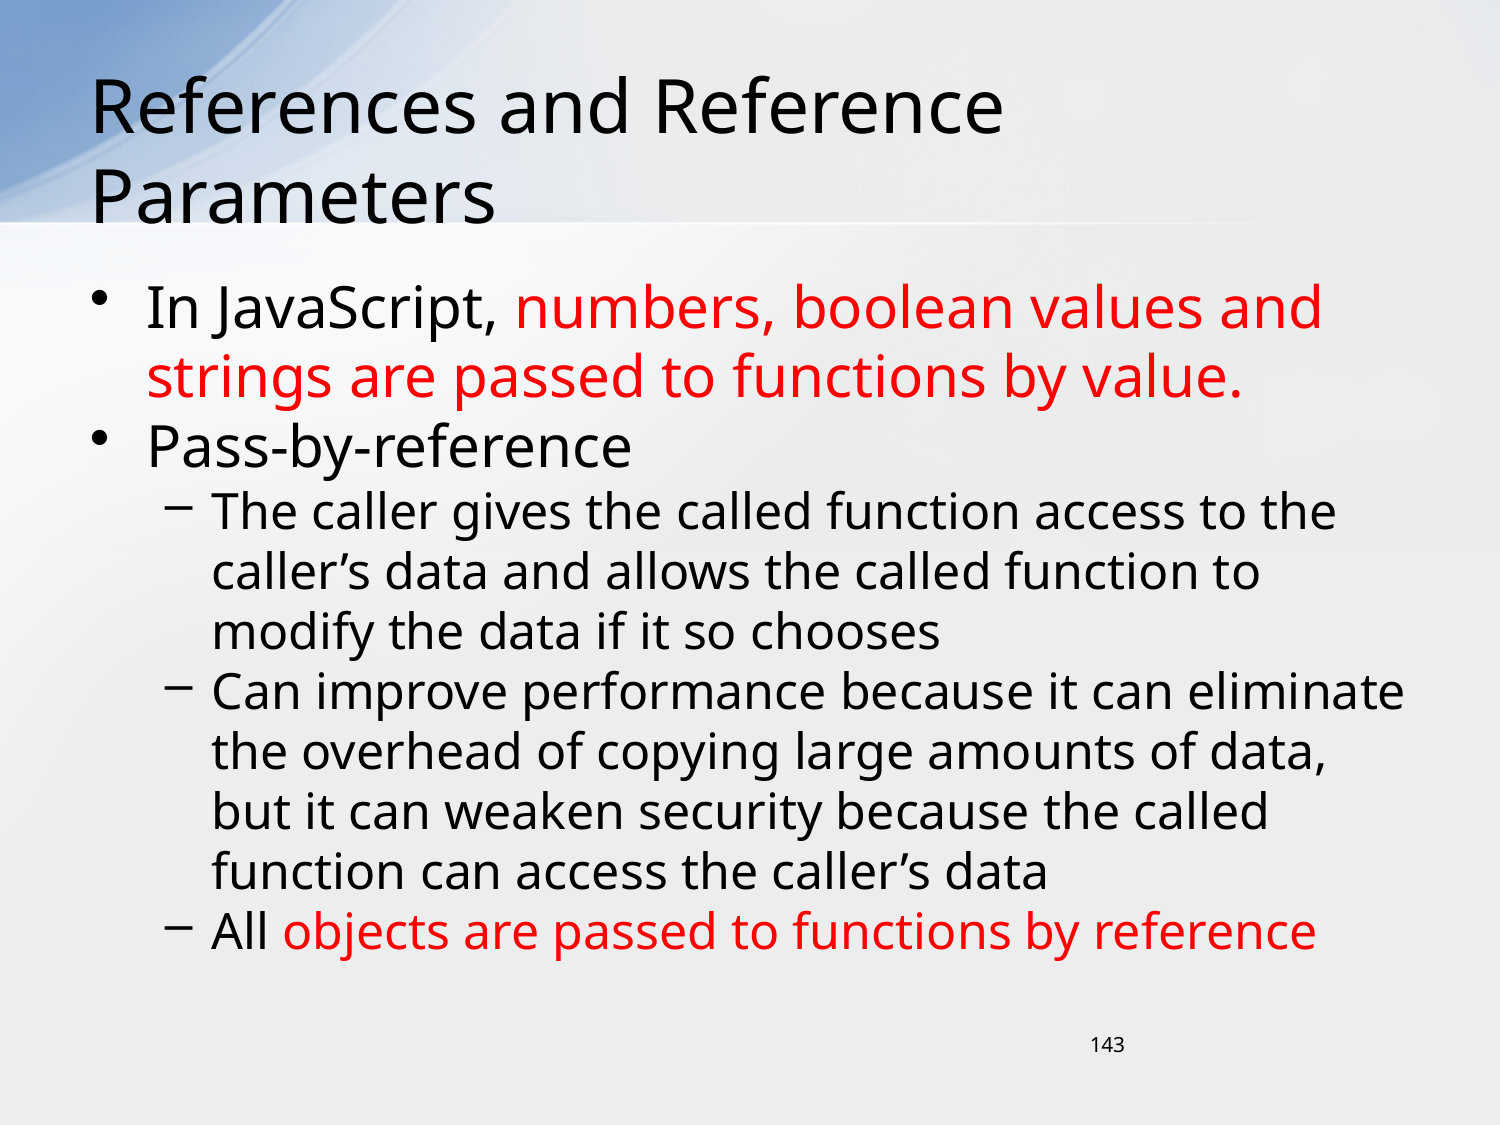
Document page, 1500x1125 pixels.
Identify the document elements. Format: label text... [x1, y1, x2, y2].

picture [0, 0, 1500, 1125]
list In JavaScript, numbers, boolean values and strings are passed to functions by value. Pass-by-reference The caller gives the called function access to the caller’s data and allows the called function to modify the data if it so chooses Can improve performance because it can eliminate the overhead of copying large amounts of data, but it can weaken security because the called function can access the caller’s data All objects are passed to functions by reference [75, 262, 1425, 1005]
title References and Reference Parameters [75, 58, 1425, 247]
slide_number 143 [1074, 1024, 1425, 1103]
